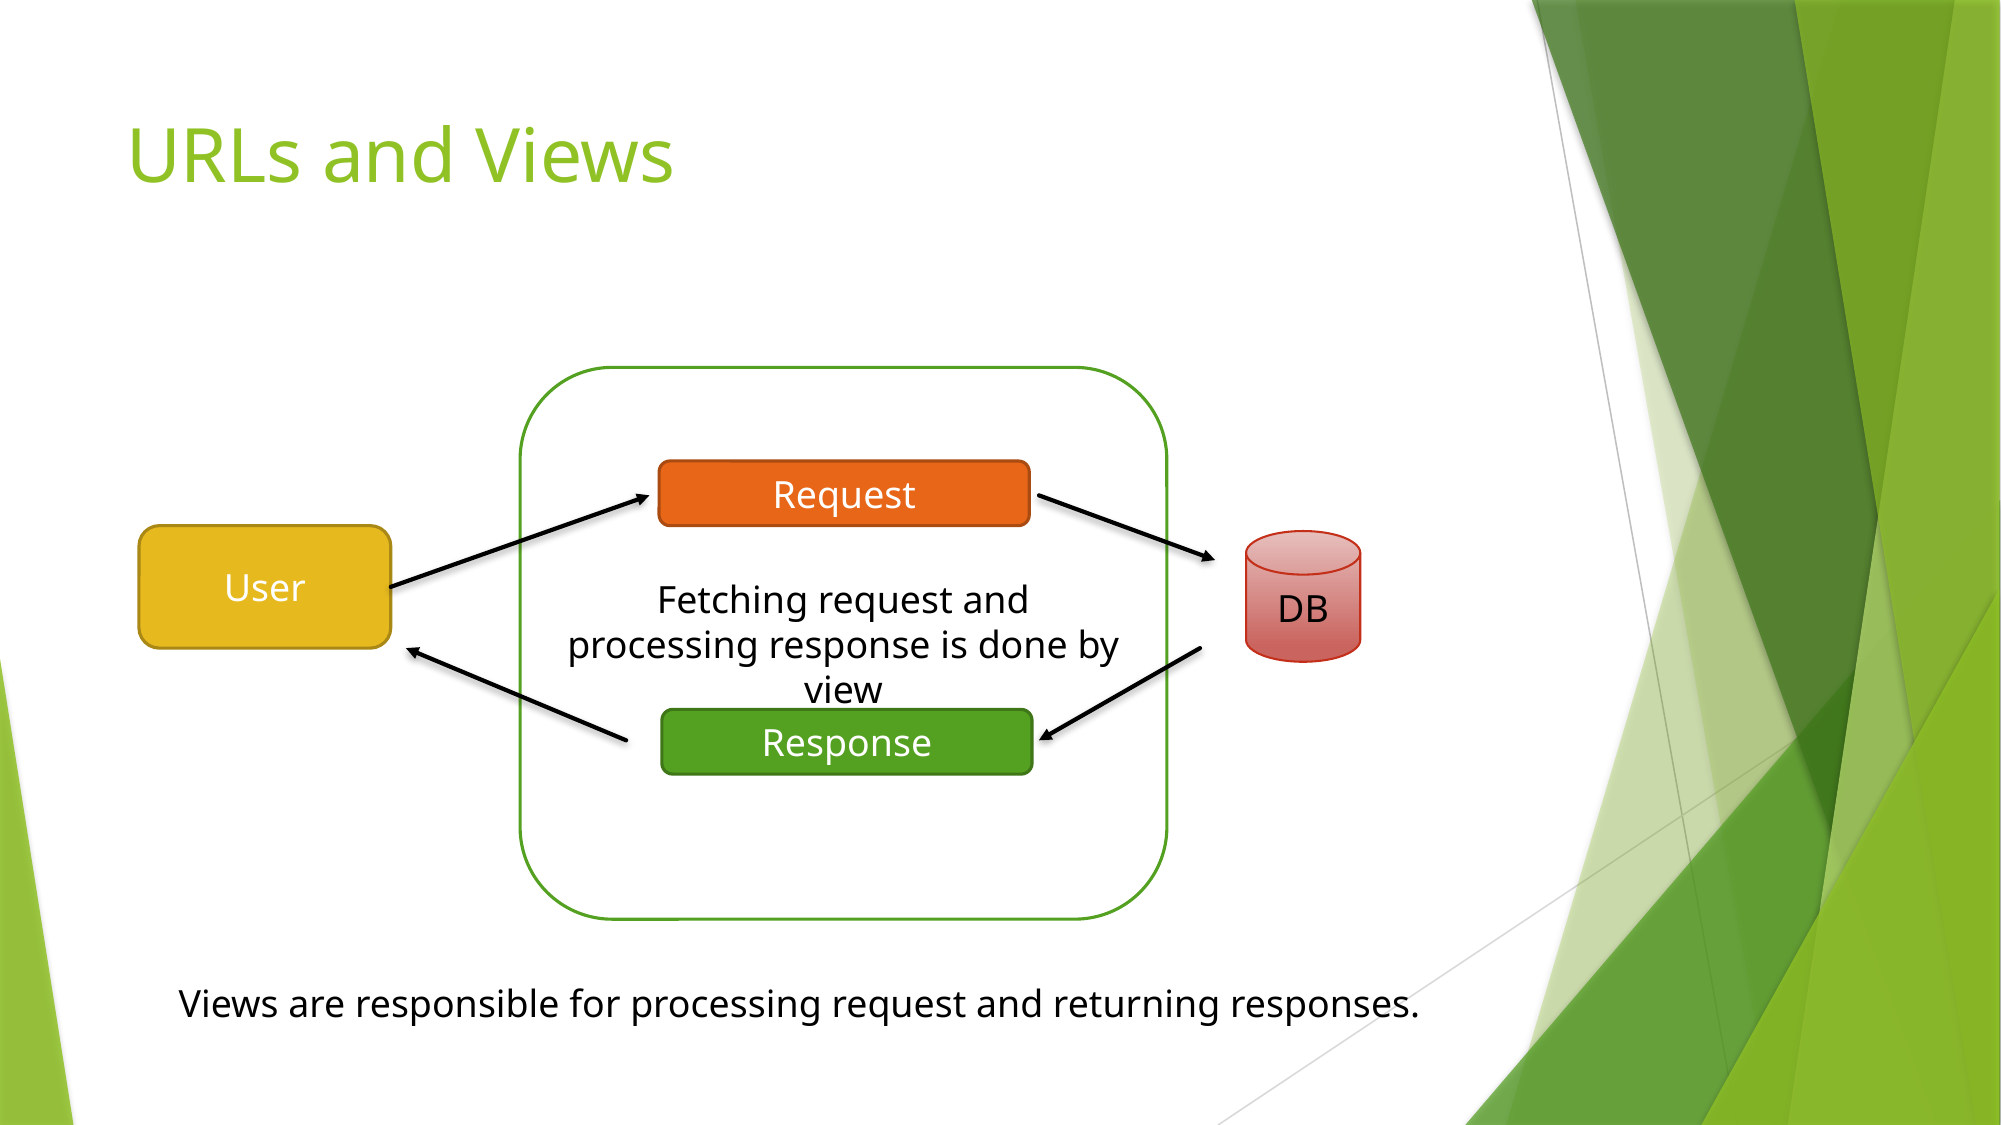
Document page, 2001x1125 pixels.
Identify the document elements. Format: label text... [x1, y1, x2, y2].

title URLs and Views [111, 99, 1522, 317]
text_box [405, 647, 627, 741]
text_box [1038, 647, 1201, 741]
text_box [390, 494, 651, 588]
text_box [1038, 494, 1216, 561]
text_box Request [657, 459, 1031, 528]
text_box DB [1245, 529, 1362, 663]
text_box Views are responsible for processing request and returning responses. [163, 972, 1546, 1033]
text_box Response [660, 707, 1034, 776]
text_box User [137, 524, 393, 650]
text_box Fetching request and processing response is done by view [518, 365, 1169, 921]
